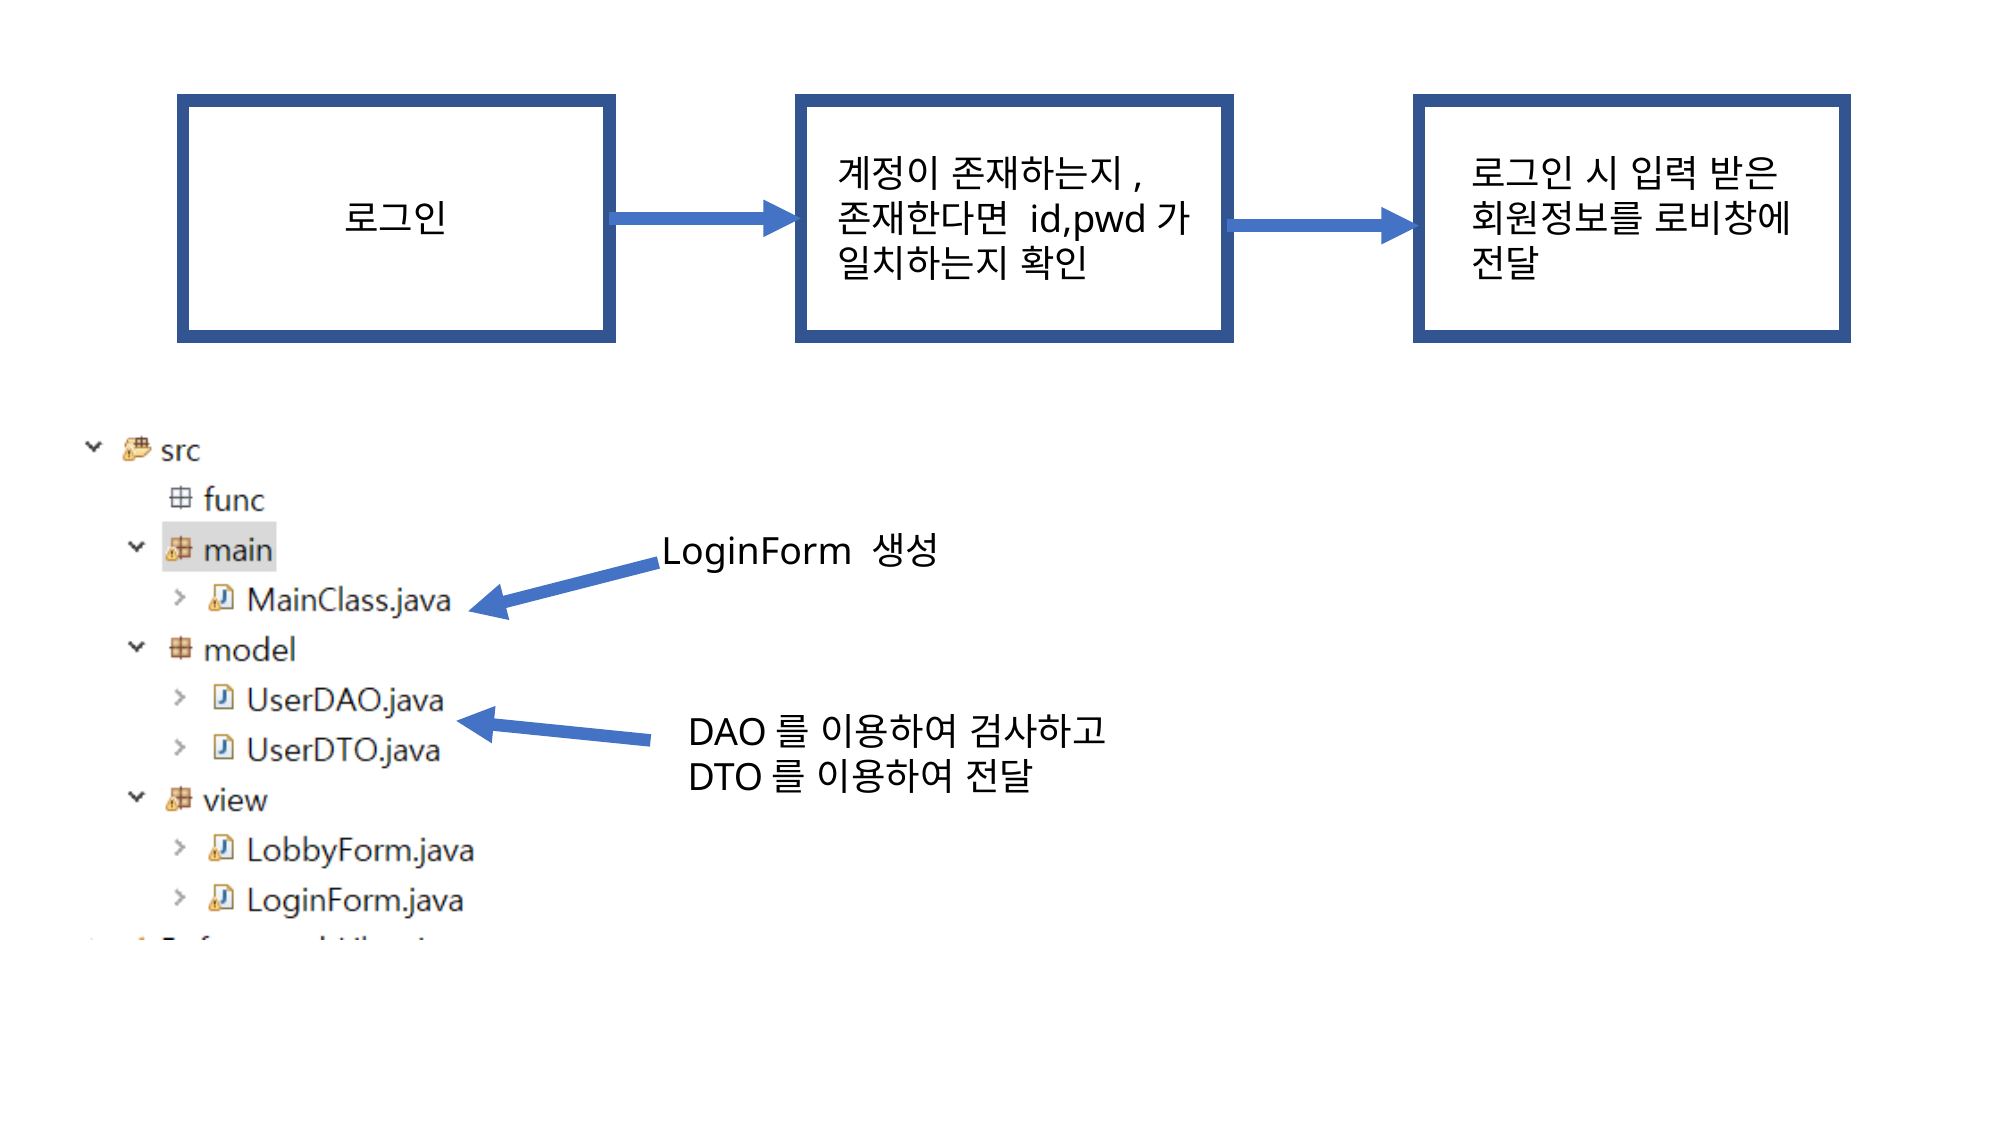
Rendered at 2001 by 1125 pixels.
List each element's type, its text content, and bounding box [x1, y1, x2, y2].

text_box 계정이 존재하는지, 존재한다면 id,pwd가 일치하는지 확인 [822, 142, 1206, 293]
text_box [456, 720, 651, 741]
text_box 로그인 시 입력 받은 회원정보를 로비창에 전달 [1456, 142, 1808, 293]
text_box DAO를 이용하여 검사하고 DTO를 이용하여 전달 [672, 700, 1123, 806]
picture [50, 422, 553, 940]
text_box LoginForm 생성 [646, 520, 956, 580]
text_box 로그인 [329, 188, 463, 248]
text_box [1418, 99, 1846, 337]
text_box [182, 99, 610, 337]
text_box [468, 562, 659, 612]
text_box [800, 99, 1228, 337]
